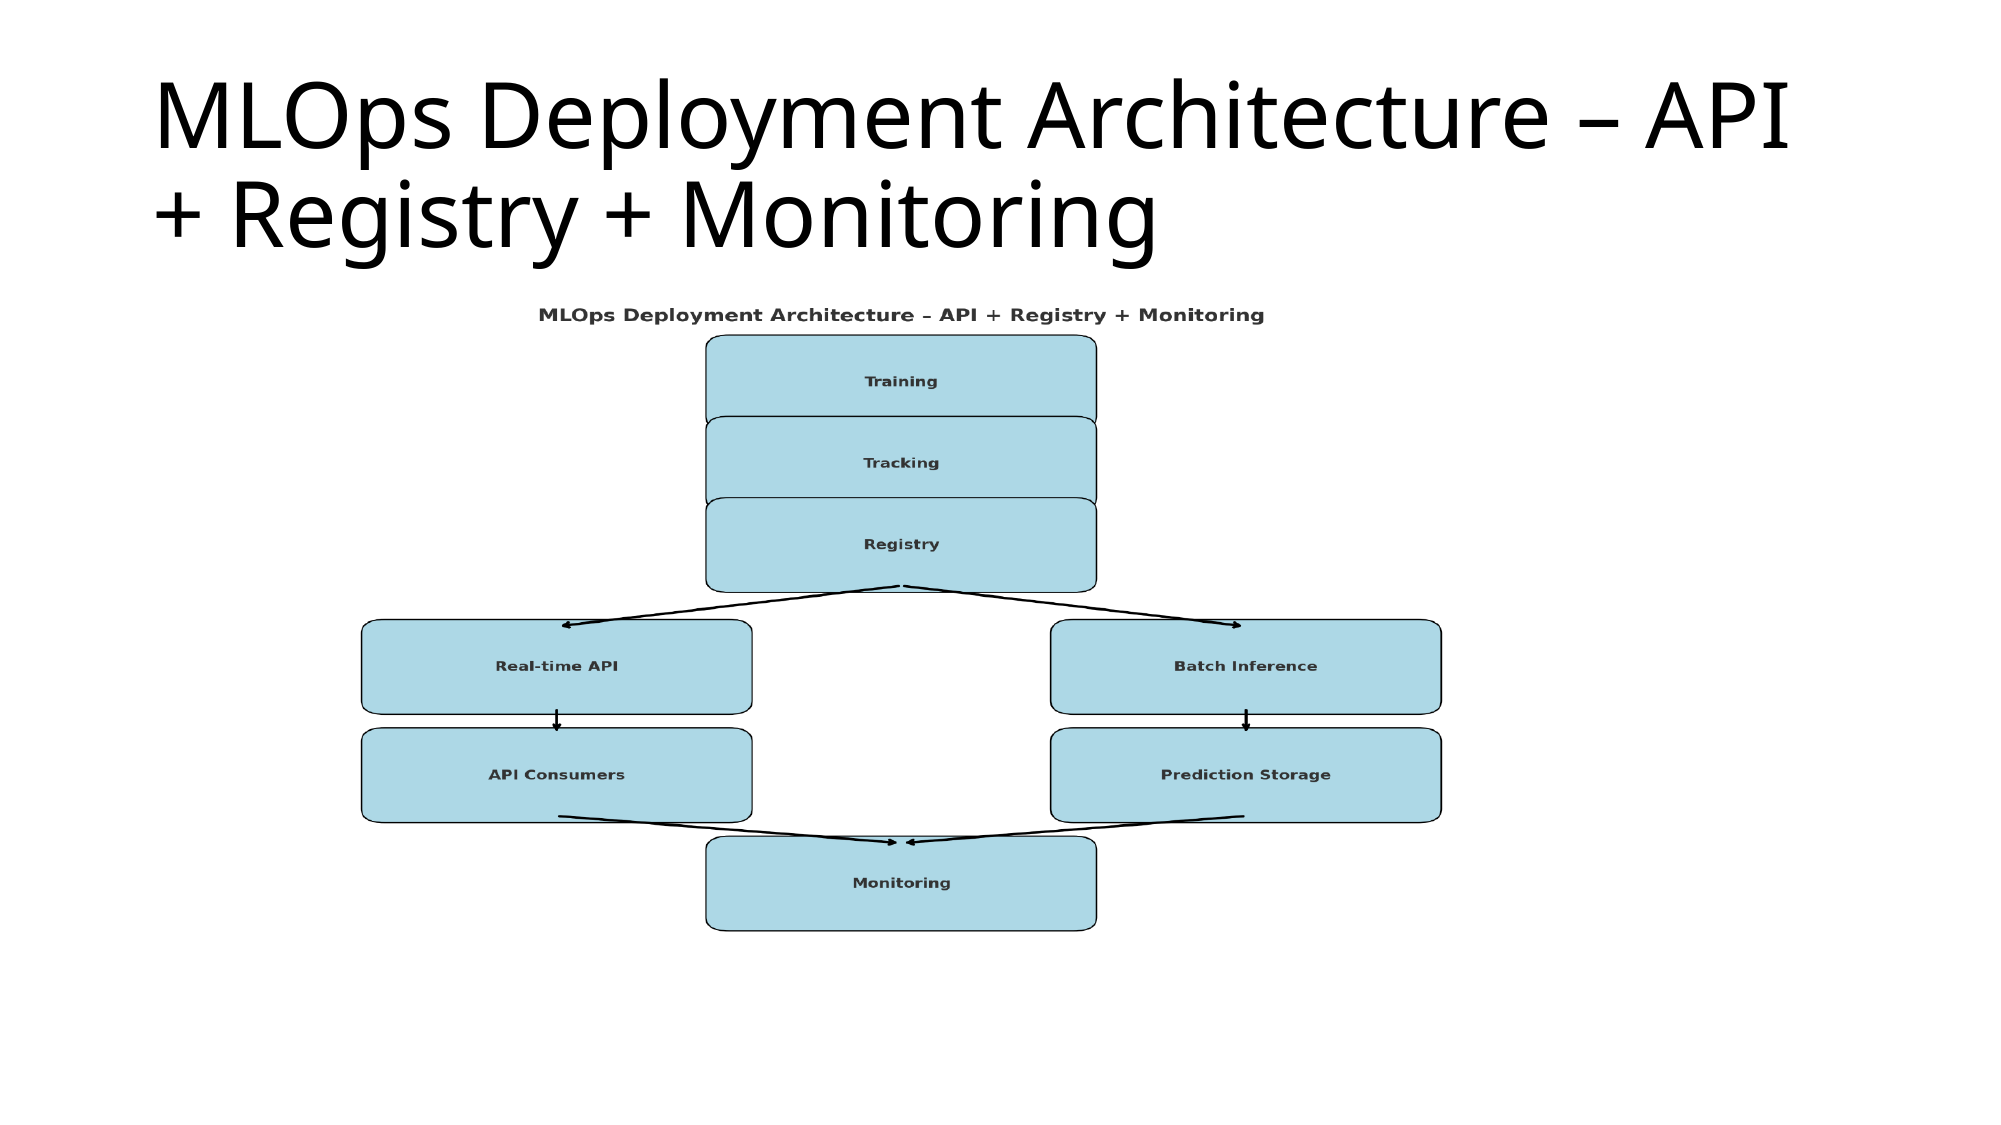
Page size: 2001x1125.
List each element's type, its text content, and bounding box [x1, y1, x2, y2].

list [315, 299, 1485, 1014]
title MLOps Deployment Architecture – API + Registry + Monitoring [137, 59, 1863, 278]
